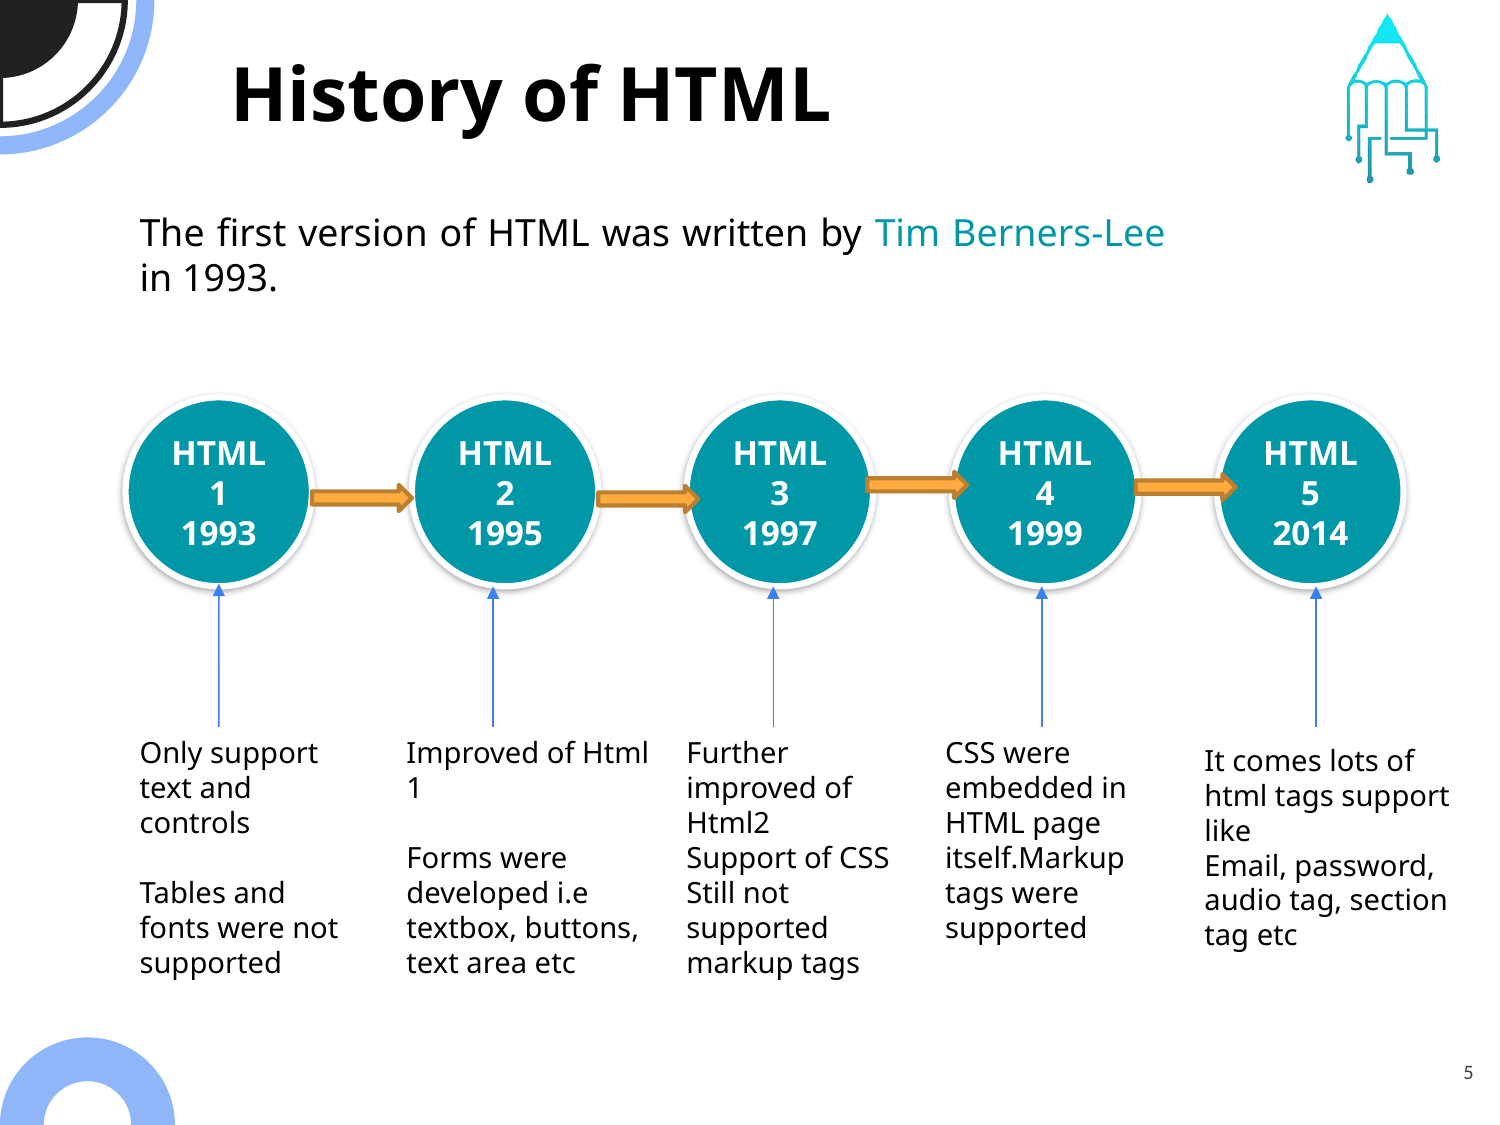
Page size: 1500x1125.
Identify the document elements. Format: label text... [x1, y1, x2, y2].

text_box [865, 469, 970, 500]
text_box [0, 0, 155, 155]
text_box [391, 586, 669, 943]
text_box The first version of HTML was written by Tim Berners-Lee in 1993. [124, 201, 1181, 307]
text_box HTML5 2014 [1214, 394, 1407, 584]
text_box HTML2 1995 [408, 394, 602, 584]
text_box [596, 483, 701, 515]
slide_number 5 [1403, 1038, 1494, 1125]
text_box HTML1 1993 [122, 394, 316, 584]
text_box HTML4 1999 [948, 394, 1142, 584]
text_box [124, 586, 373, 976]
text_box [309, 482, 415, 514]
title History of HTML [218, 39, 1261, 155]
picture [1290, 0, 1494, 202]
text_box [1189, 586, 1469, 950]
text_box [930, 586, 1181, 943]
text_box [1133, 472, 1238, 503]
text_box HTML3 1997 [683, 394, 877, 584]
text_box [671, 586, 910, 976]
text_box [0, 1035, 178, 1125]
